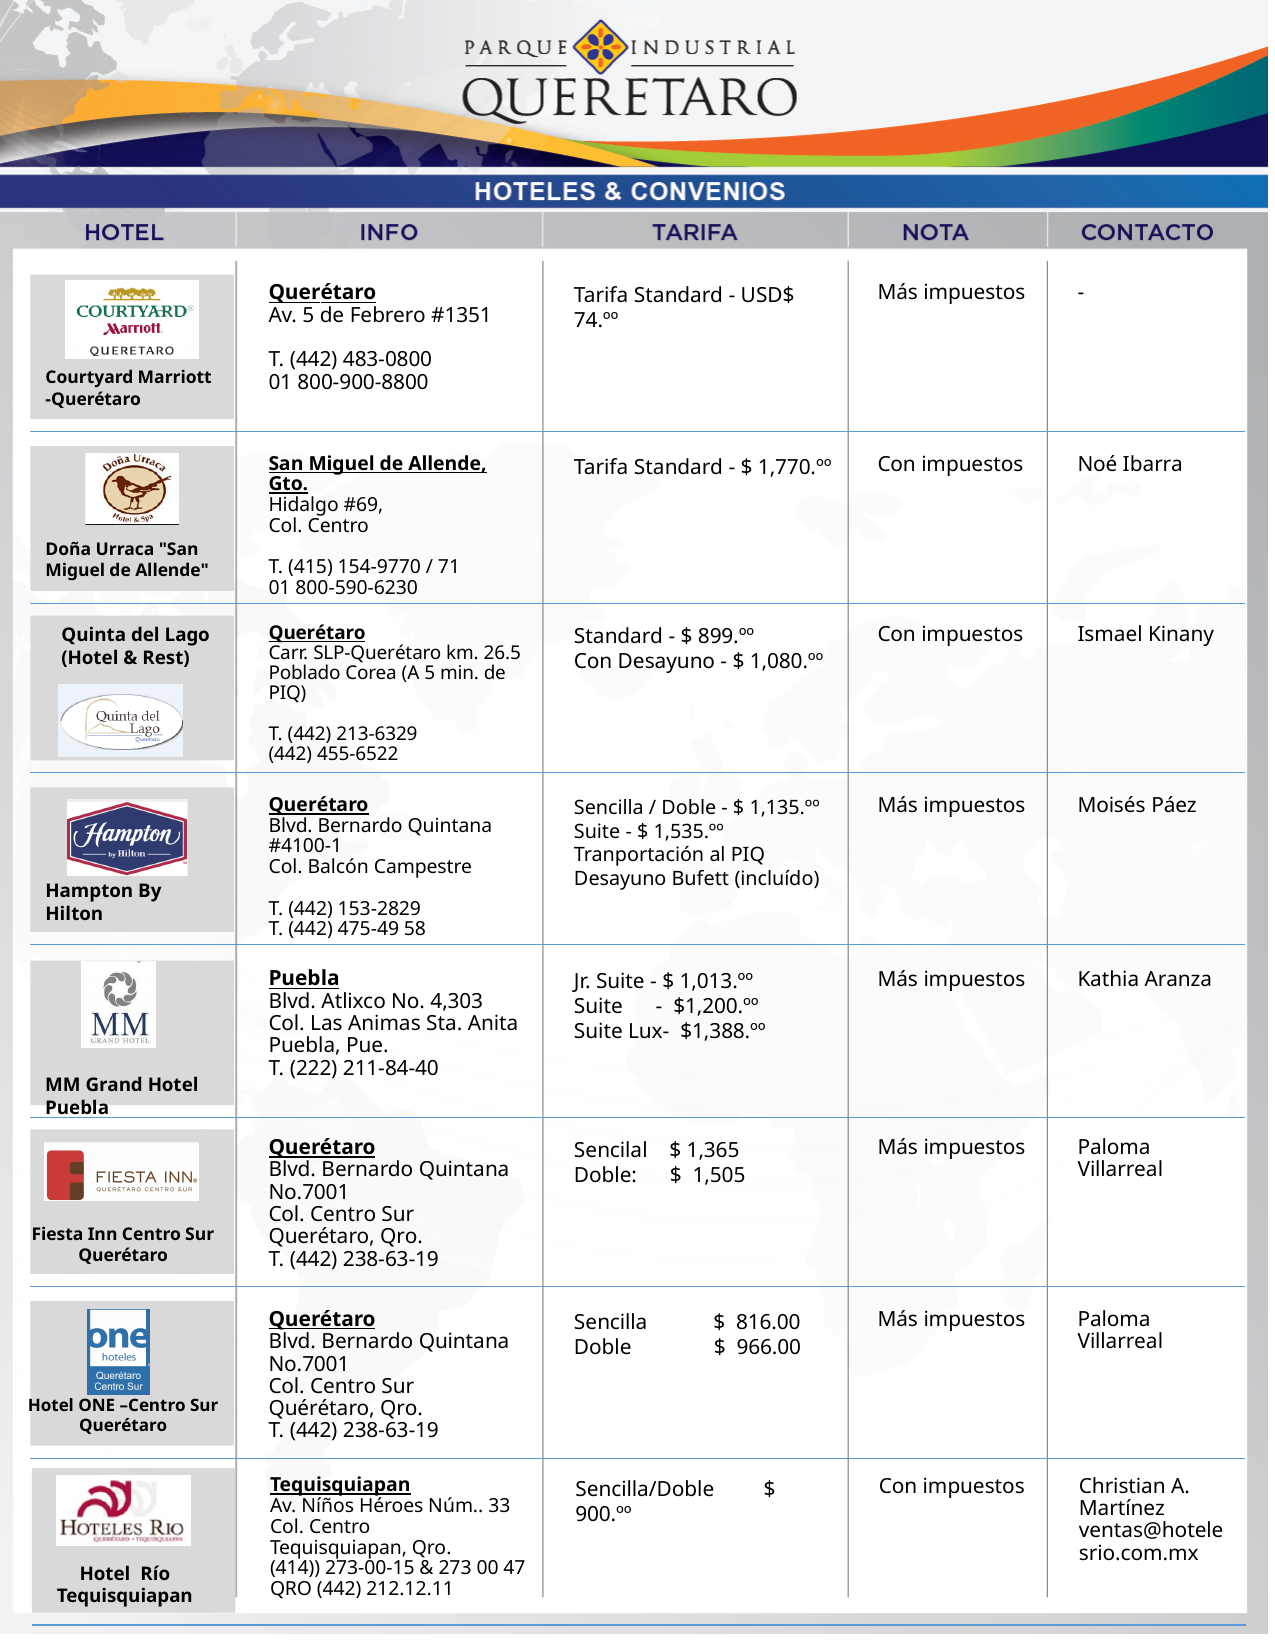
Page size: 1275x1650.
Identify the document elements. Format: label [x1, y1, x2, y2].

picture [44, 1142, 199, 1201]
text_box [13, 1467, 1247, 1641]
text_box [30, 447, 1245, 608]
picture [87, 1309, 150, 1395]
text_box [30, 789, 1245, 949]
picture [56, 1475, 191, 1546]
text_box [30, 960, 1245, 1129]
picture [0, 0, 1268, 1634]
text_box [11, 1129, 1245, 1300]
picture [80, 961, 156, 1048]
text_box [30, 274, 1245, 447]
text_box [30, 615, 1245, 789]
text_box [11, 1300, 1245, 1474]
